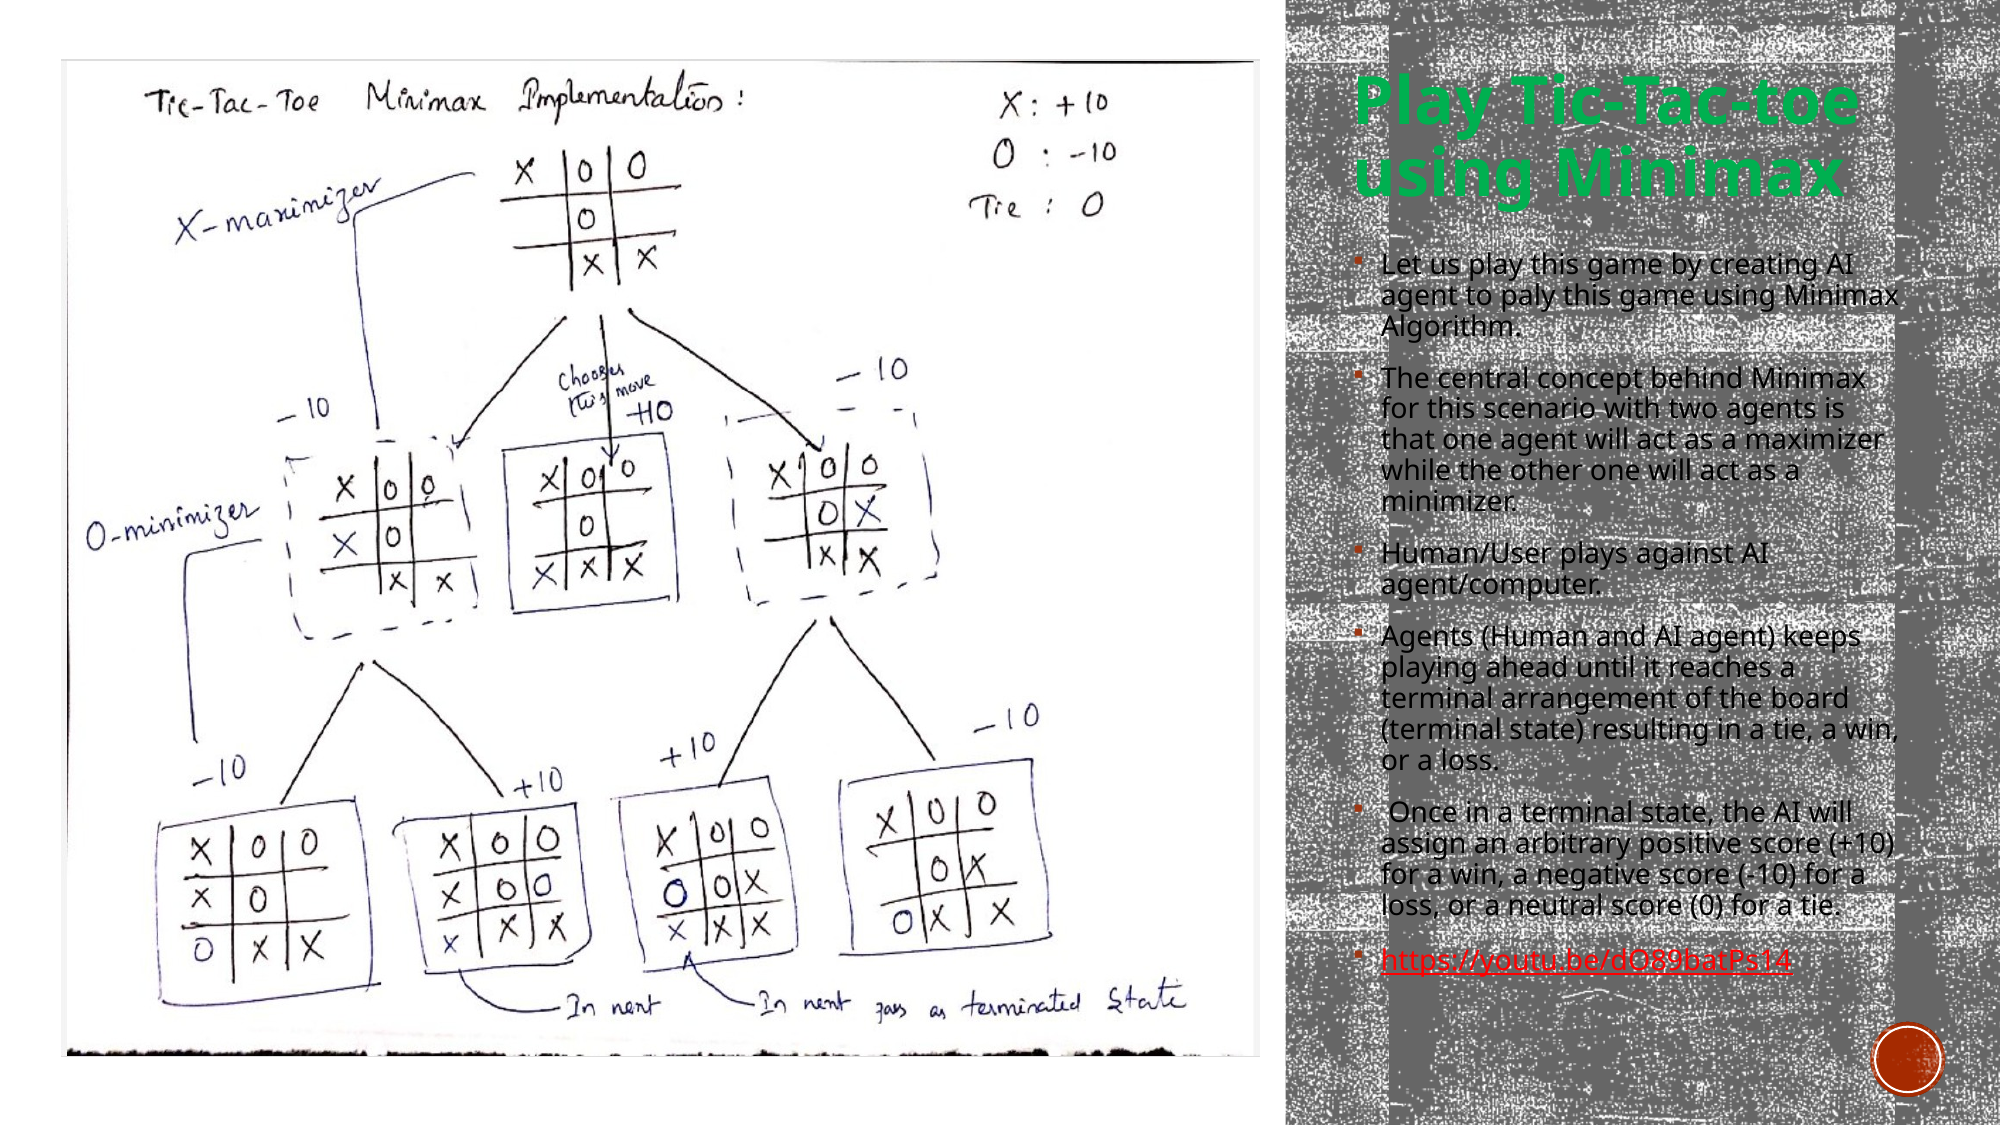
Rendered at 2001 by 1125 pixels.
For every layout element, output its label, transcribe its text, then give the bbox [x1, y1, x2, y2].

picture [61, 59, 1260, 1057]
text_box [1284, 0, 2000, 1125]
list Let us play this game by creating AI agent to paly this game using Minimax Algorithm. The central concept behind Minimax for this scenario with two agents is that one agent will act as a maximizer while the other one will act as a minimizer. Human/User plays against AI agent/computer. Agents (Human and AI agent) keeps playing ahead until it reaches a terminal arrangement of the board (terminal state) resulting in a tie, a win, or a loss. Once in a terminal state, the AI will assign an arbitrary positive score (+10) for a win, a negative score (-10) for a loss, or a neutral score (0) for a tie. https://youtu.be/dO89batPs14 [1338, 242, 1945, 1052]
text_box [1872, 1024, 1944, 1096]
text_box Play Tic-Tac-toe using Minimax [1338, 59, 1920, 136]
